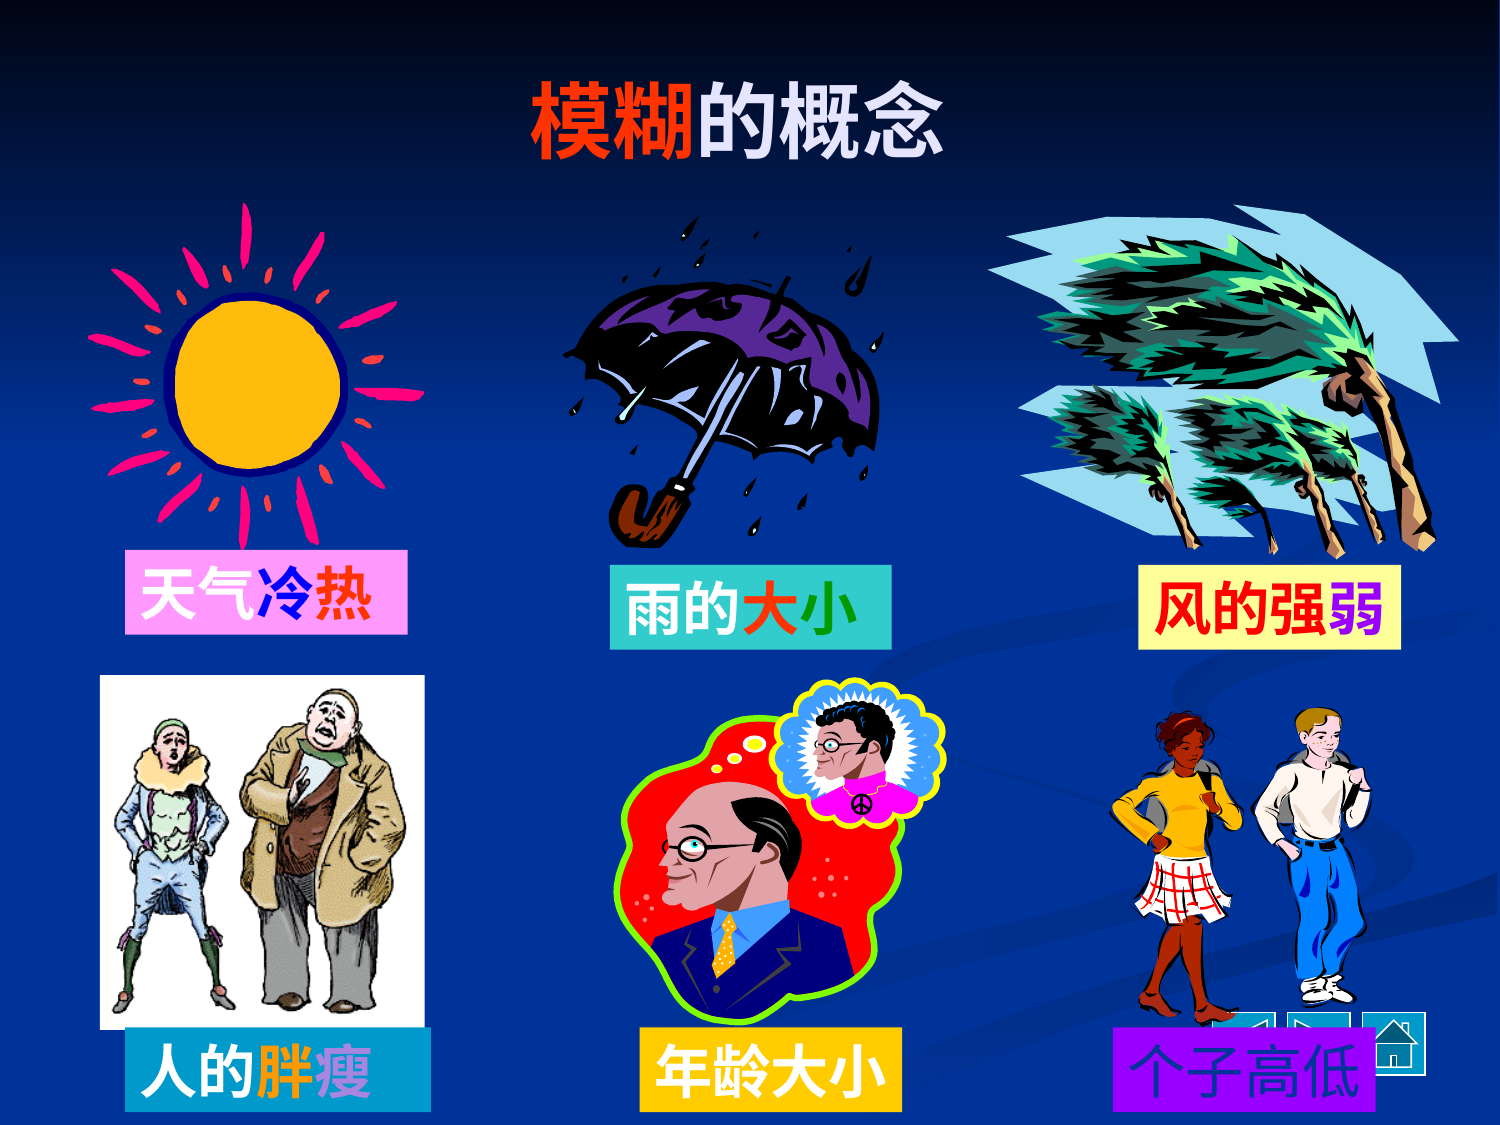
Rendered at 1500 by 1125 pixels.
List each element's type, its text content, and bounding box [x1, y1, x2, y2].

text_box 人的胖瘦 [125, 1027, 431, 1113]
text_box 雨的大小 [609, 564, 892, 650]
text_box 年龄大小 [639, 1035, 903, 1113]
picture [1099, 702, 1373, 1028]
picture [987, 202, 1463, 563]
picture [87, 202, 425, 553]
picture [612, 677, 947, 1028]
text_box 天气冷热 [125, 560, 408, 635]
text_box 风的强弱 [1138, 571, 1402, 650]
picture [562, 214, 888, 550]
picture [99, 674, 425, 1030]
text_box 个子高低 [1112, 1032, 1376, 1113]
title 模糊的概念 [99, 24, 1376, 213]
